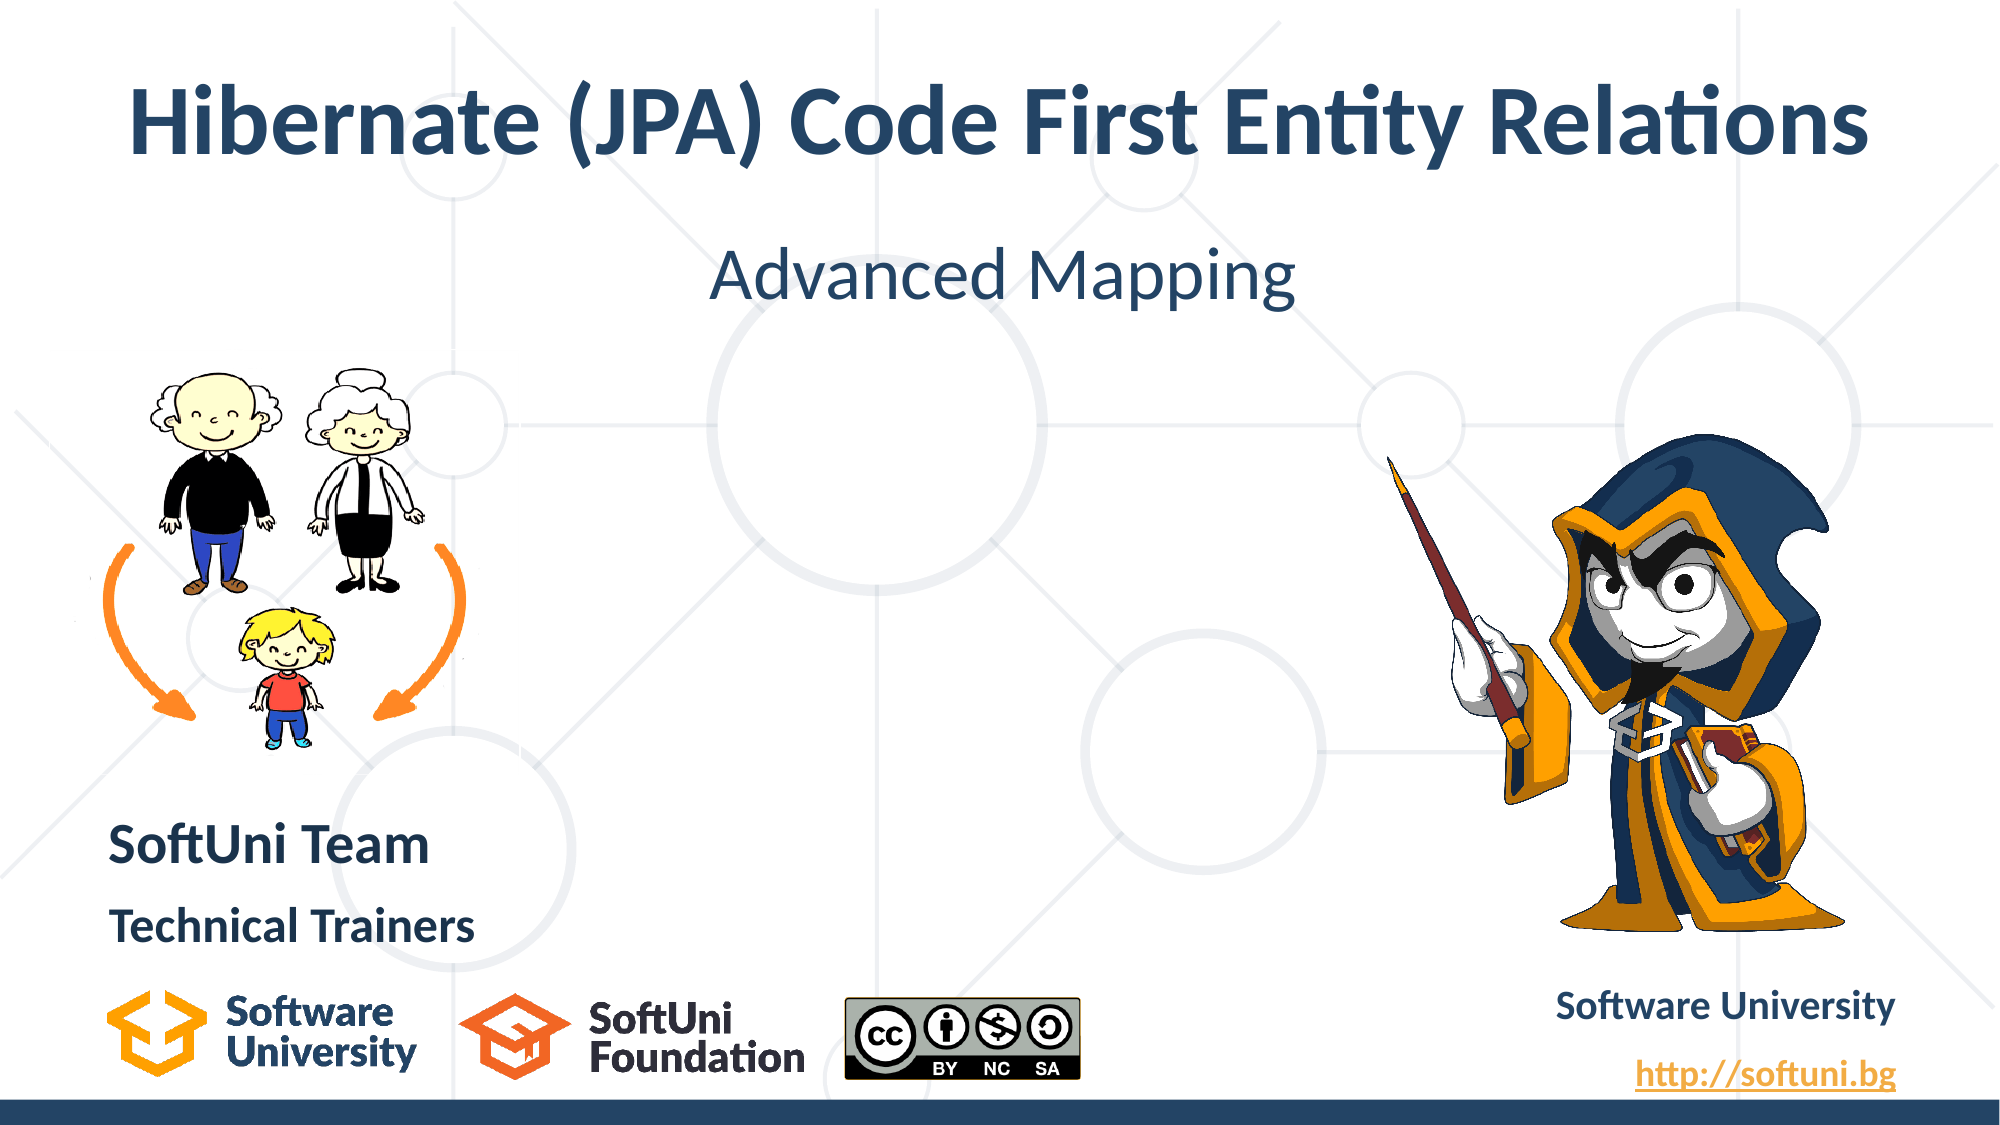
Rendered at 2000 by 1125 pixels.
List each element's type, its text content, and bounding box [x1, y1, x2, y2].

list Software University [1418, 970, 1903, 1034]
picture [221, 990, 417, 1077]
title Hibernate (JPA) Code First Entity Relations [101, 41, 1900, 187]
picture [107, 990, 211, 1077]
subtitle Advanced Mapping [104, 213, 1903, 359]
picture [845, 997, 1081, 1079]
picture [458, 993, 804, 1080]
picture [49, 349, 522, 776]
list Technical Trainers [102, 884, 588, 958]
list SoftUni Team [102, 796, 588, 880]
list http://softuni.bg [1418, 1042, 1903, 1100]
picture [1369, 389, 1890, 953]
